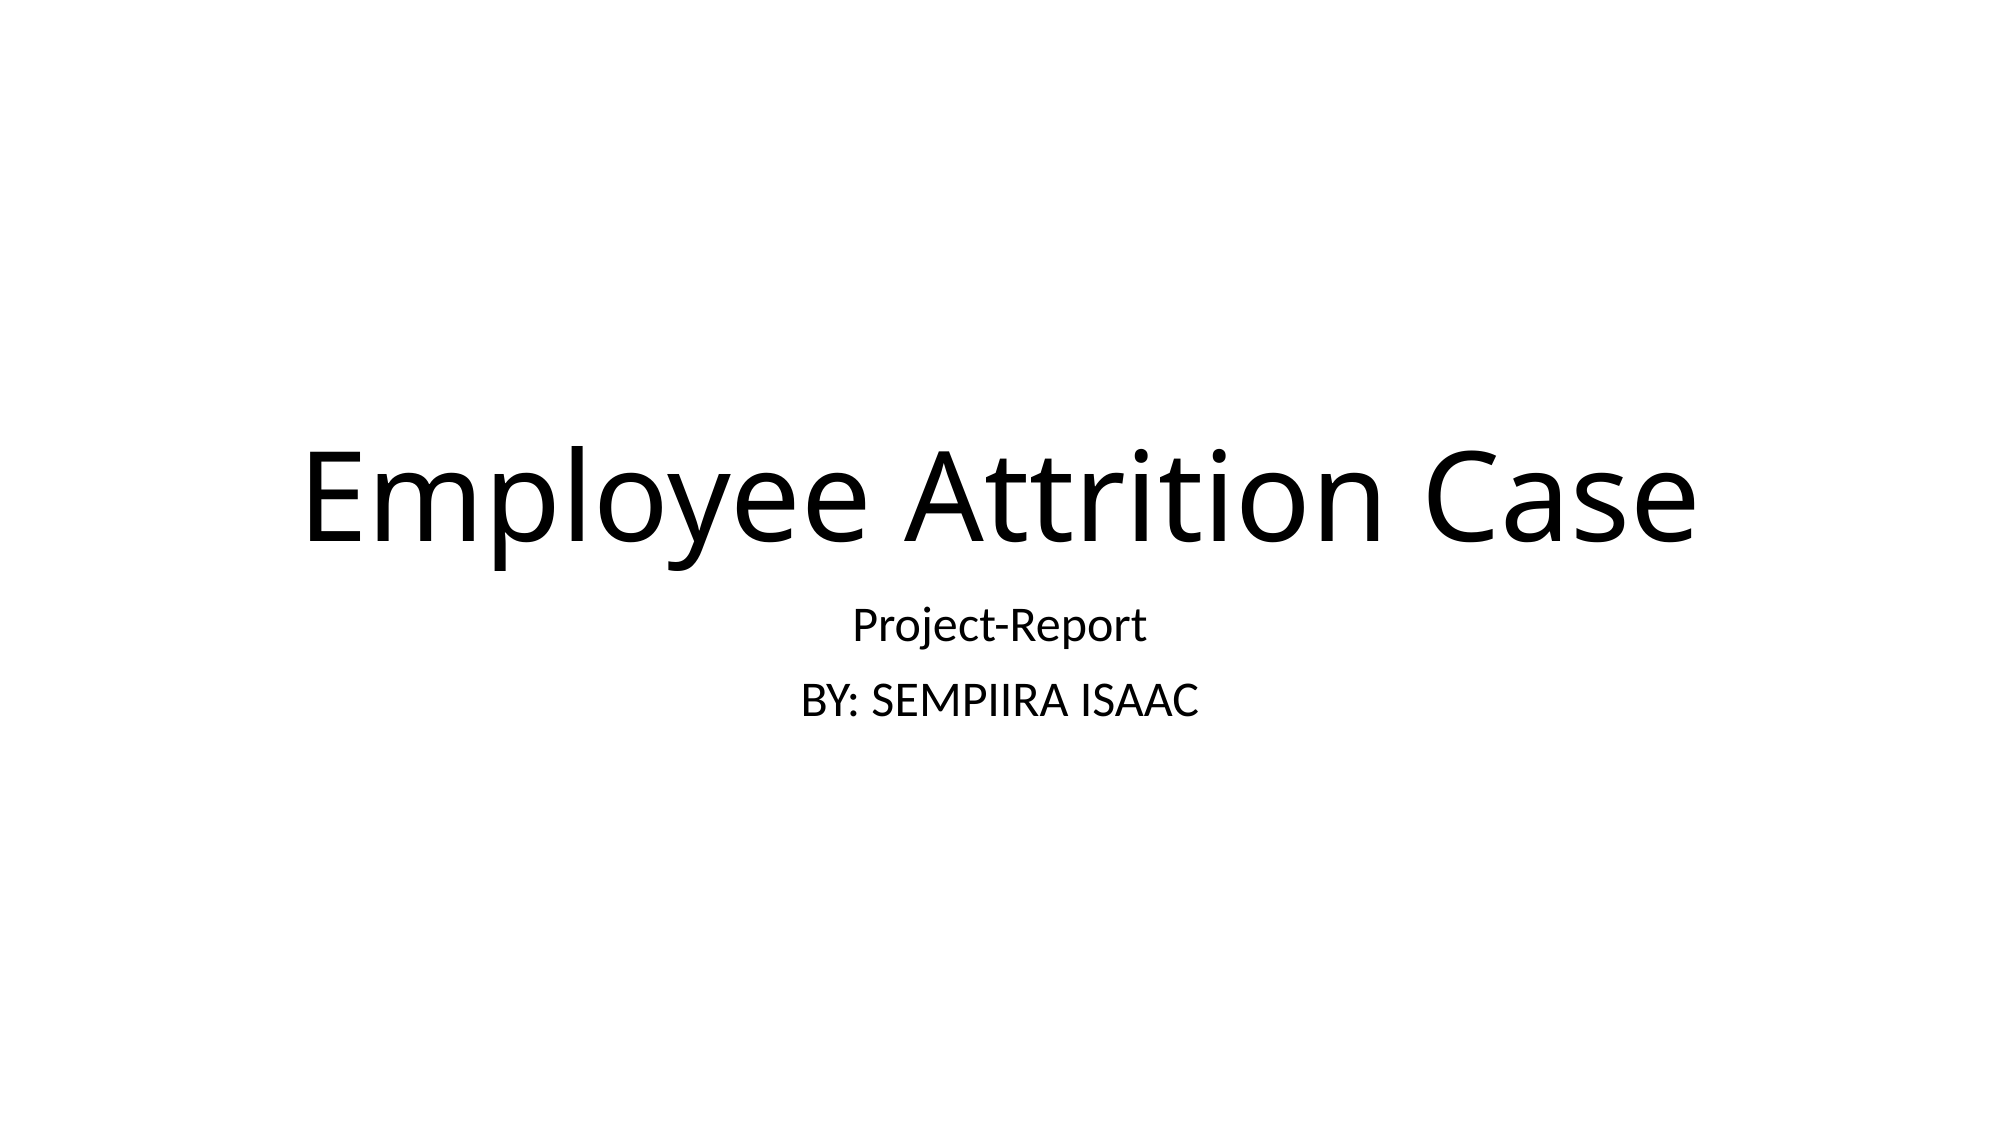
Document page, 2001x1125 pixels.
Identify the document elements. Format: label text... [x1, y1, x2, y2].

title Employee Attrition Case [249, 184, 1750, 576]
subtitle Project-Report BY: SEMPIIRA ISAAC [249, 590, 1750, 863]
